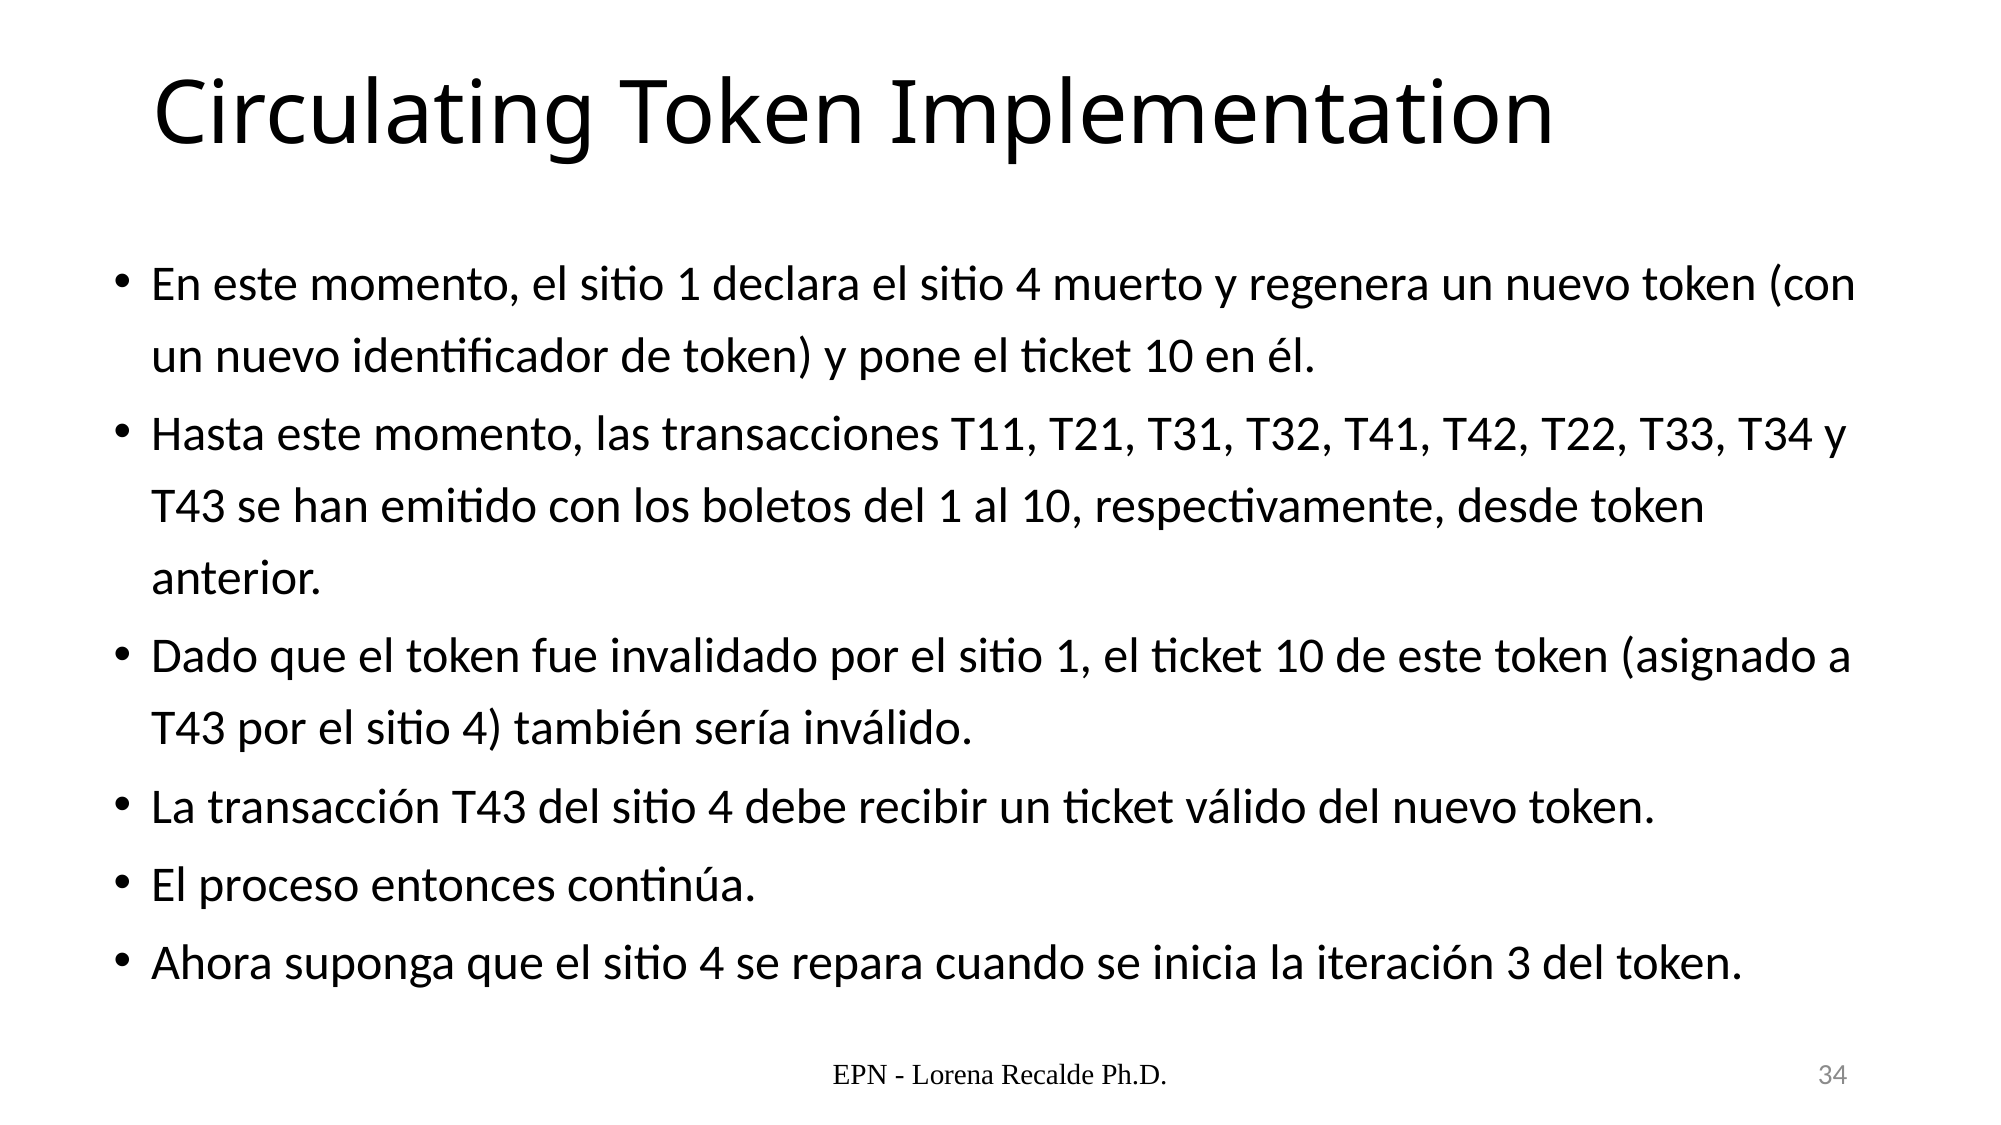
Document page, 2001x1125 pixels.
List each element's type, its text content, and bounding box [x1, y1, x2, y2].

list En este momento, el sitio 1 declara el sitio 4 muerto y regenera un nuevo token (con un nuevo identificador de token) y pone el ticket 10 en él. Hasta este momento, las transacciones T11, T21, T31, T32, T41, T42, T22, T33, T34 y T43 se han emitido con los boletos del 1 al 10, respectivamente, desde token anterior. Dado que el token fue invalidado por el sitio 1, el ticket 10 de este token (asignado a T43 por el sitio 4) también sería inválido. La transacción T43 del sitio 4 debe recibir un ticket válido del nuevo token. El proceso entonces continúa. Ahora suponga que el sitio 4 se repara cuando se inicia la iteración 3 del token. [98, 231, 1902, 936]
slide_number 34 [1412, 1042, 1863, 1103]
footer EPN - Lorena Recalde Ph.D. [662, 1042, 1338, 1103]
title Circulating Token Implementation [137, 59, 1863, 171]
